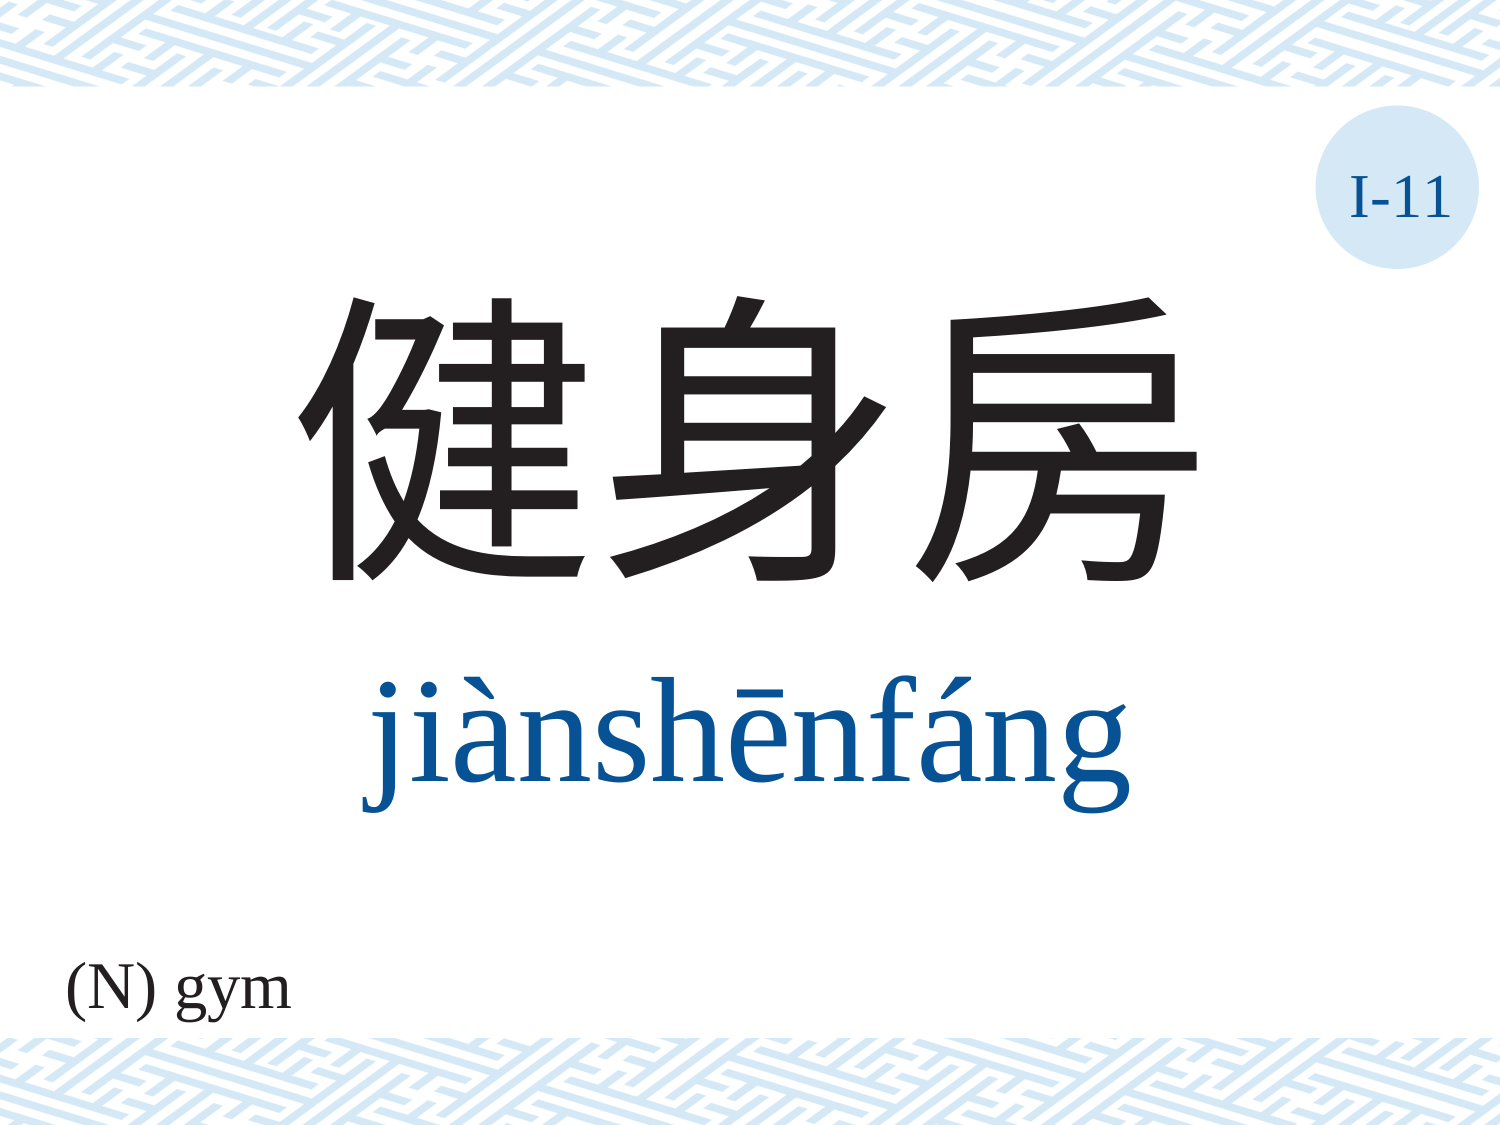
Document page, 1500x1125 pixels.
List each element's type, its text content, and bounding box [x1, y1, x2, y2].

text_box (N) gym [62, 942, 295, 1023]
text_box I-11 健身房 jiànshēnfáng [285, 154, 1455, 812]
picture [0, 0, 1500, 1125]
